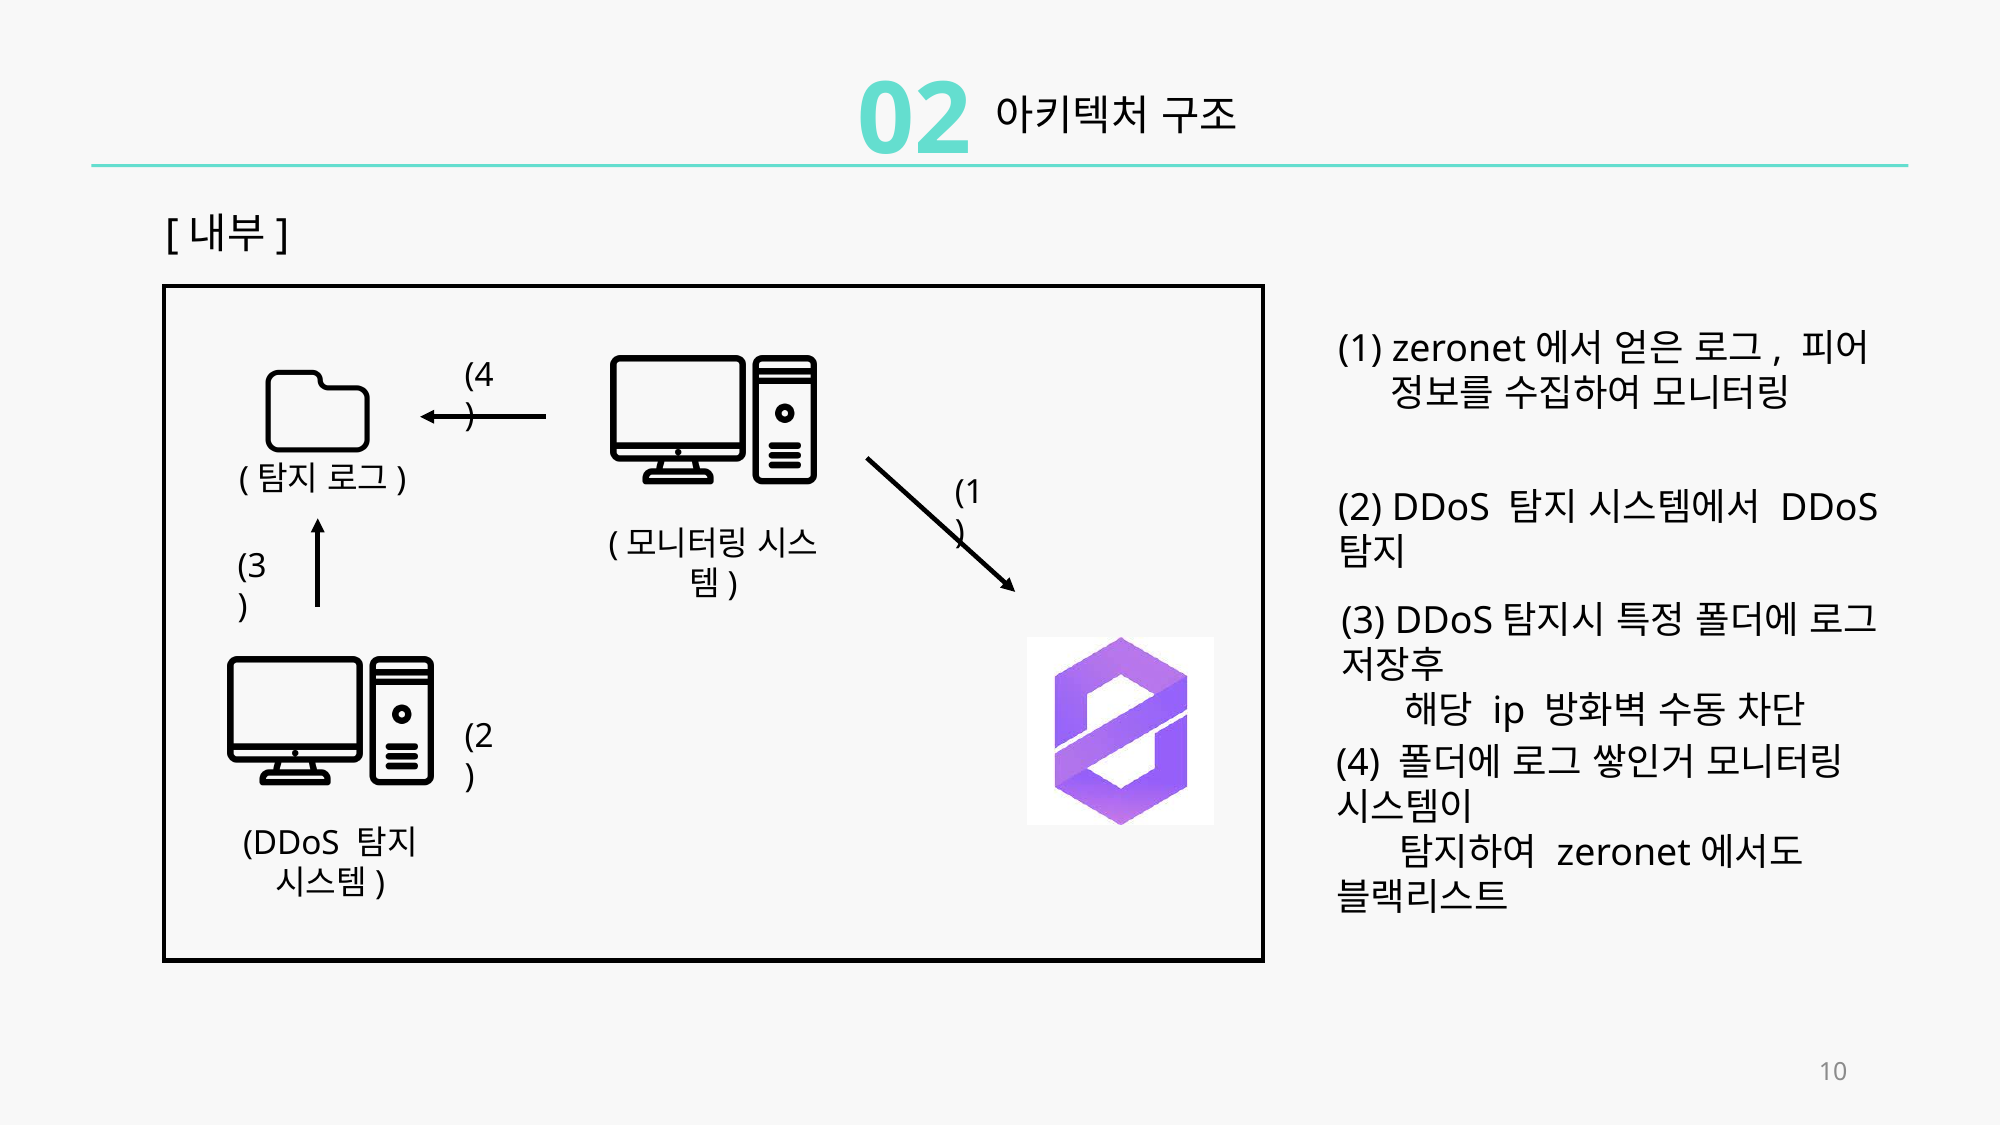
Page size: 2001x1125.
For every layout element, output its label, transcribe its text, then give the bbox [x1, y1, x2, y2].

text_box 02 [842, 46, 995, 182]
slide_number 10 [1412, 1042, 1863, 1103]
text_box (4) [449, 345, 516, 416]
text_box [90, 163, 842, 168]
text_box (4) [449, 417, 516, 441]
picture [1027, 637, 1214, 825]
text_box (3) [222, 536, 289, 632]
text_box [866, 457, 1016, 592]
text_box [내부] [91, 199, 364, 265]
text_box (1) zeronet에서 얻은 로그, 피어 정보를 수집하여 모니터링 [1323, 316, 1904, 421]
text_box [163, 285, 1264, 962]
text_box (2) [449, 706, 516, 802]
picture [255, 349, 380, 473]
text_box (DDoS 탐지 시스템) [185, 813, 476, 909]
text_box (모니터링 시스템) [577, 515, 850, 610]
text_box [995, 163, 1909, 168]
text_box (2) DDoS 탐지 시스템에서 DDoS탐지 [1323, 475, 1956, 581]
text_box (3) DDoS탐지시 특정 폴더에 로그 저장후 해당 ip 방화벽 수동 차단 [1326, 588, 2000, 739]
picture [610, 316, 817, 523]
picture [227, 617, 434, 824]
text_box (탐지 로그) [177, 450, 468, 505]
text_box 아키텍처 구조 [980, 81, 1264, 147]
text_box (4) 폴더에 로그 쌓인거 모니터링 시스템이 탐지하여 zeronet에서도 블랙리스트 [1321, 730, 1974, 926]
